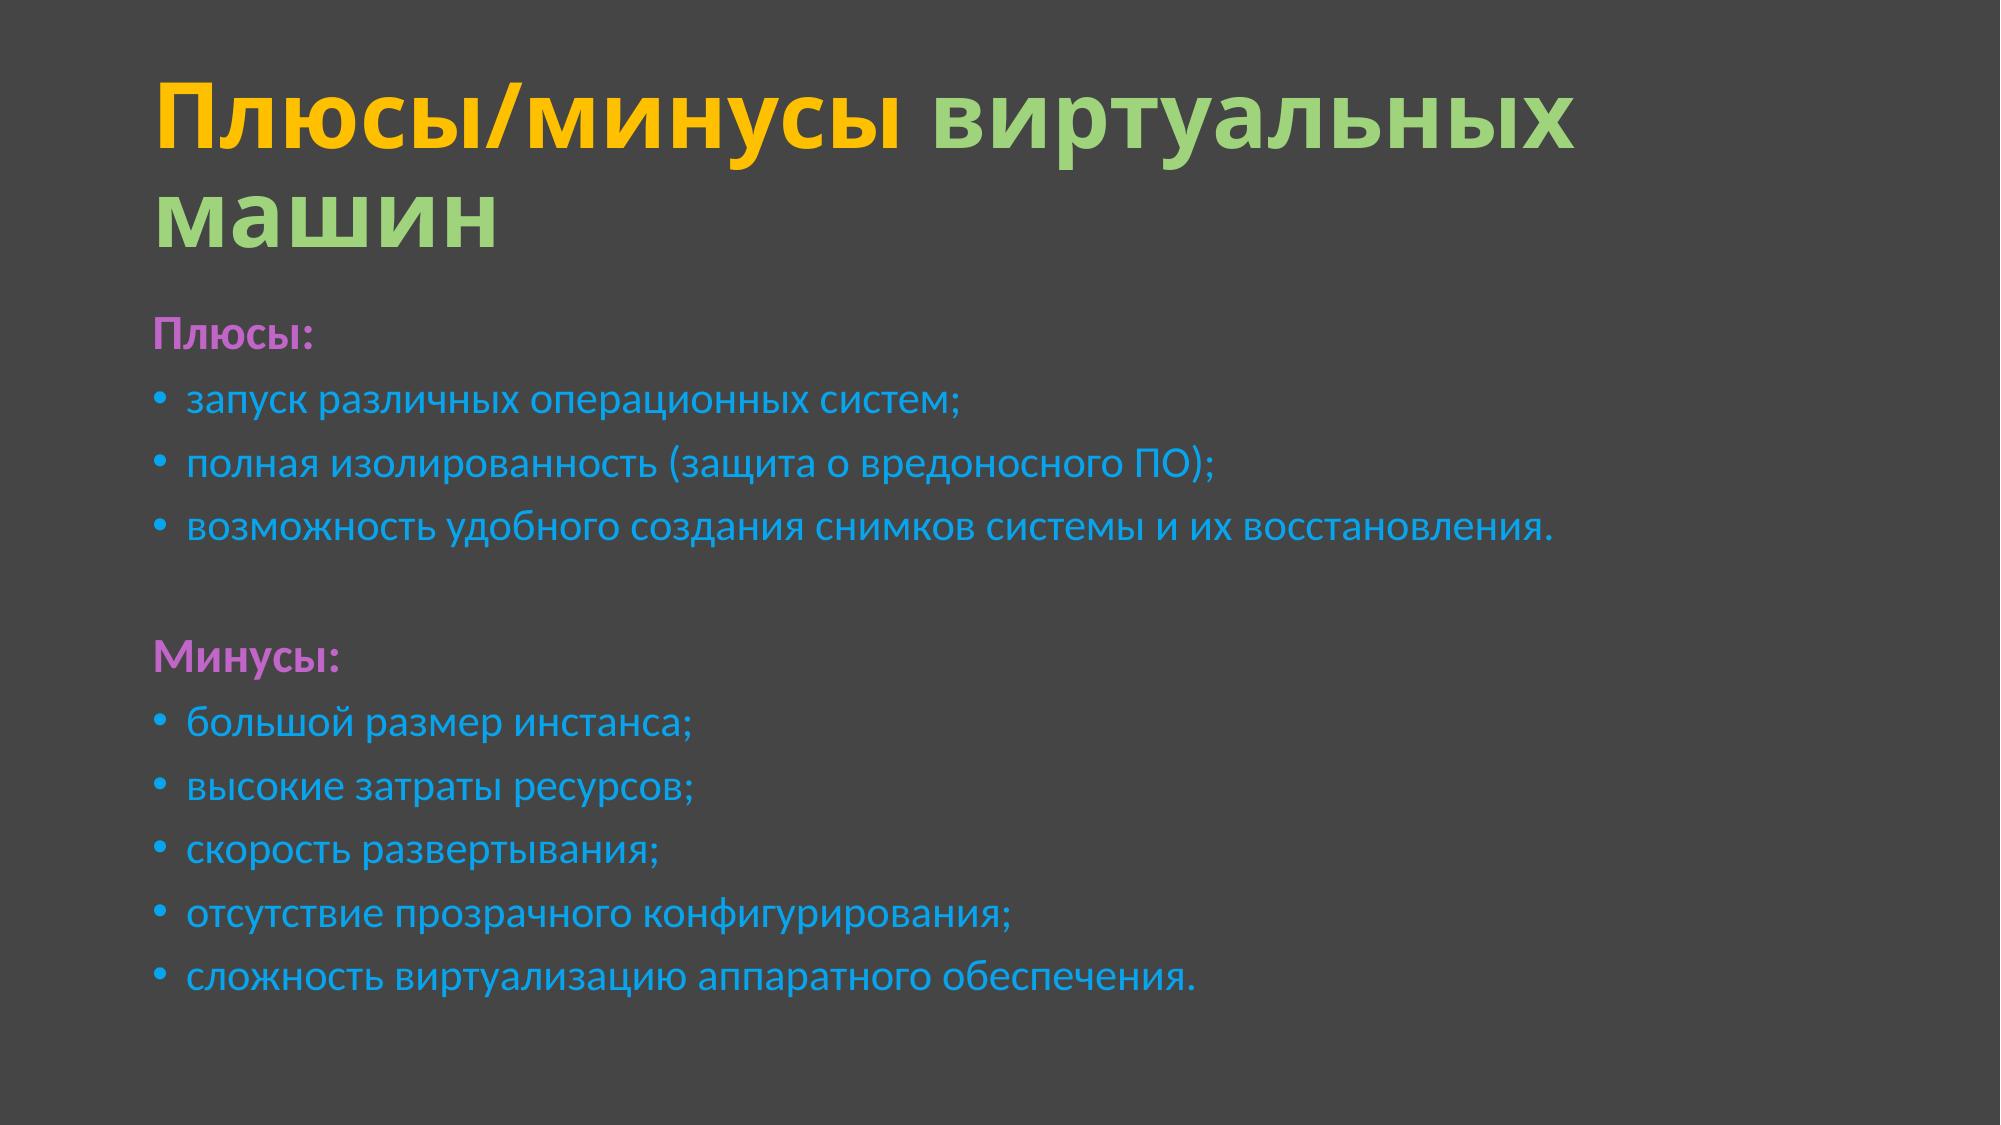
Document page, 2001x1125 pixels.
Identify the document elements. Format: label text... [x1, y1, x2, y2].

list Плюсы: запуск различных операционных систем; полная изолированность (защита о вредоносного ПО); возможность удобного создания снимков системы и их восстановления. Минусы: большой размер инстанса; высокие затраты ресурсов; скорость развертывания; отсутствие прозрачного конфигурирования; сложность виртуализацию аппаратного обеспечения. [137, 299, 1863, 1014]
title Плюсы/минусы виртуальных машин [137, 59, 1863, 278]
